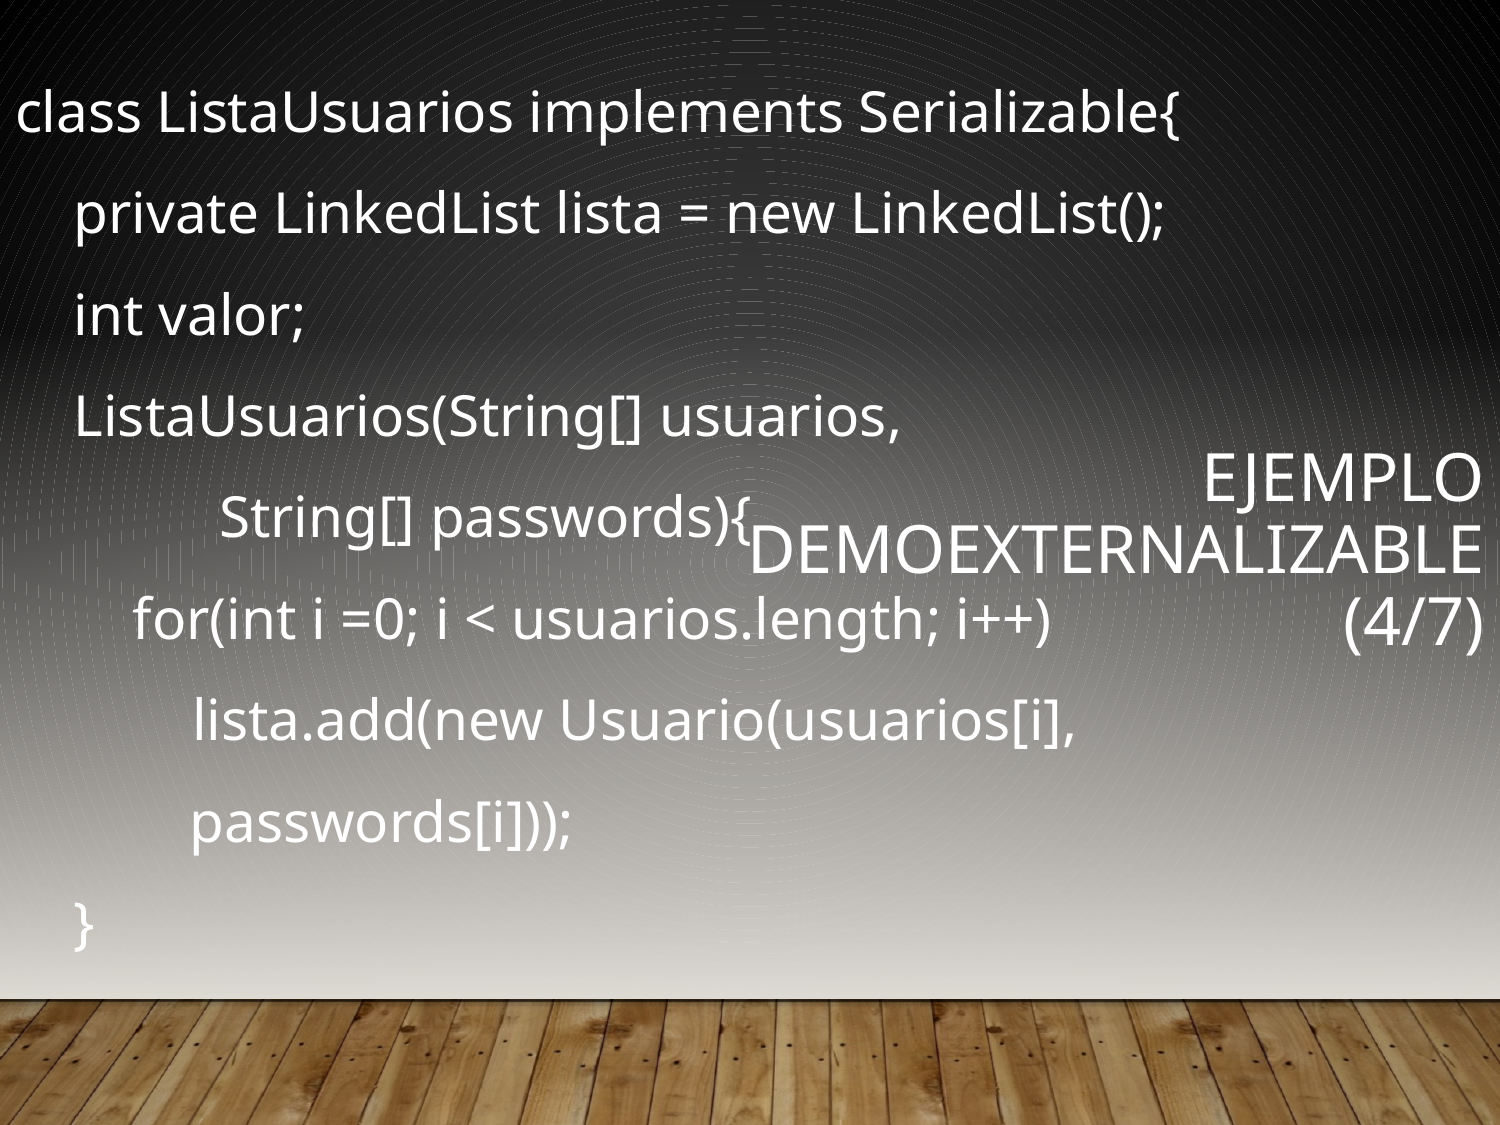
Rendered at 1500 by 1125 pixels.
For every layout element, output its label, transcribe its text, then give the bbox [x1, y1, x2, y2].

title Ejemplo DemoExternalizable (4/7) [1205, 435, 1500, 689]
list class ListaUsuarios implements Serializable{ private LinkedList lista = new LinkedList(); int valor; ListaUsuarios(String[] usuarios, String[] passwords){ for(int i =0; i < usuarios.length; i++) lista.add(new Usuario(usuarios[i], passwords[i])); } [0, 54, 1205, 1000]
picture [0, 999, 1500, 1125]
